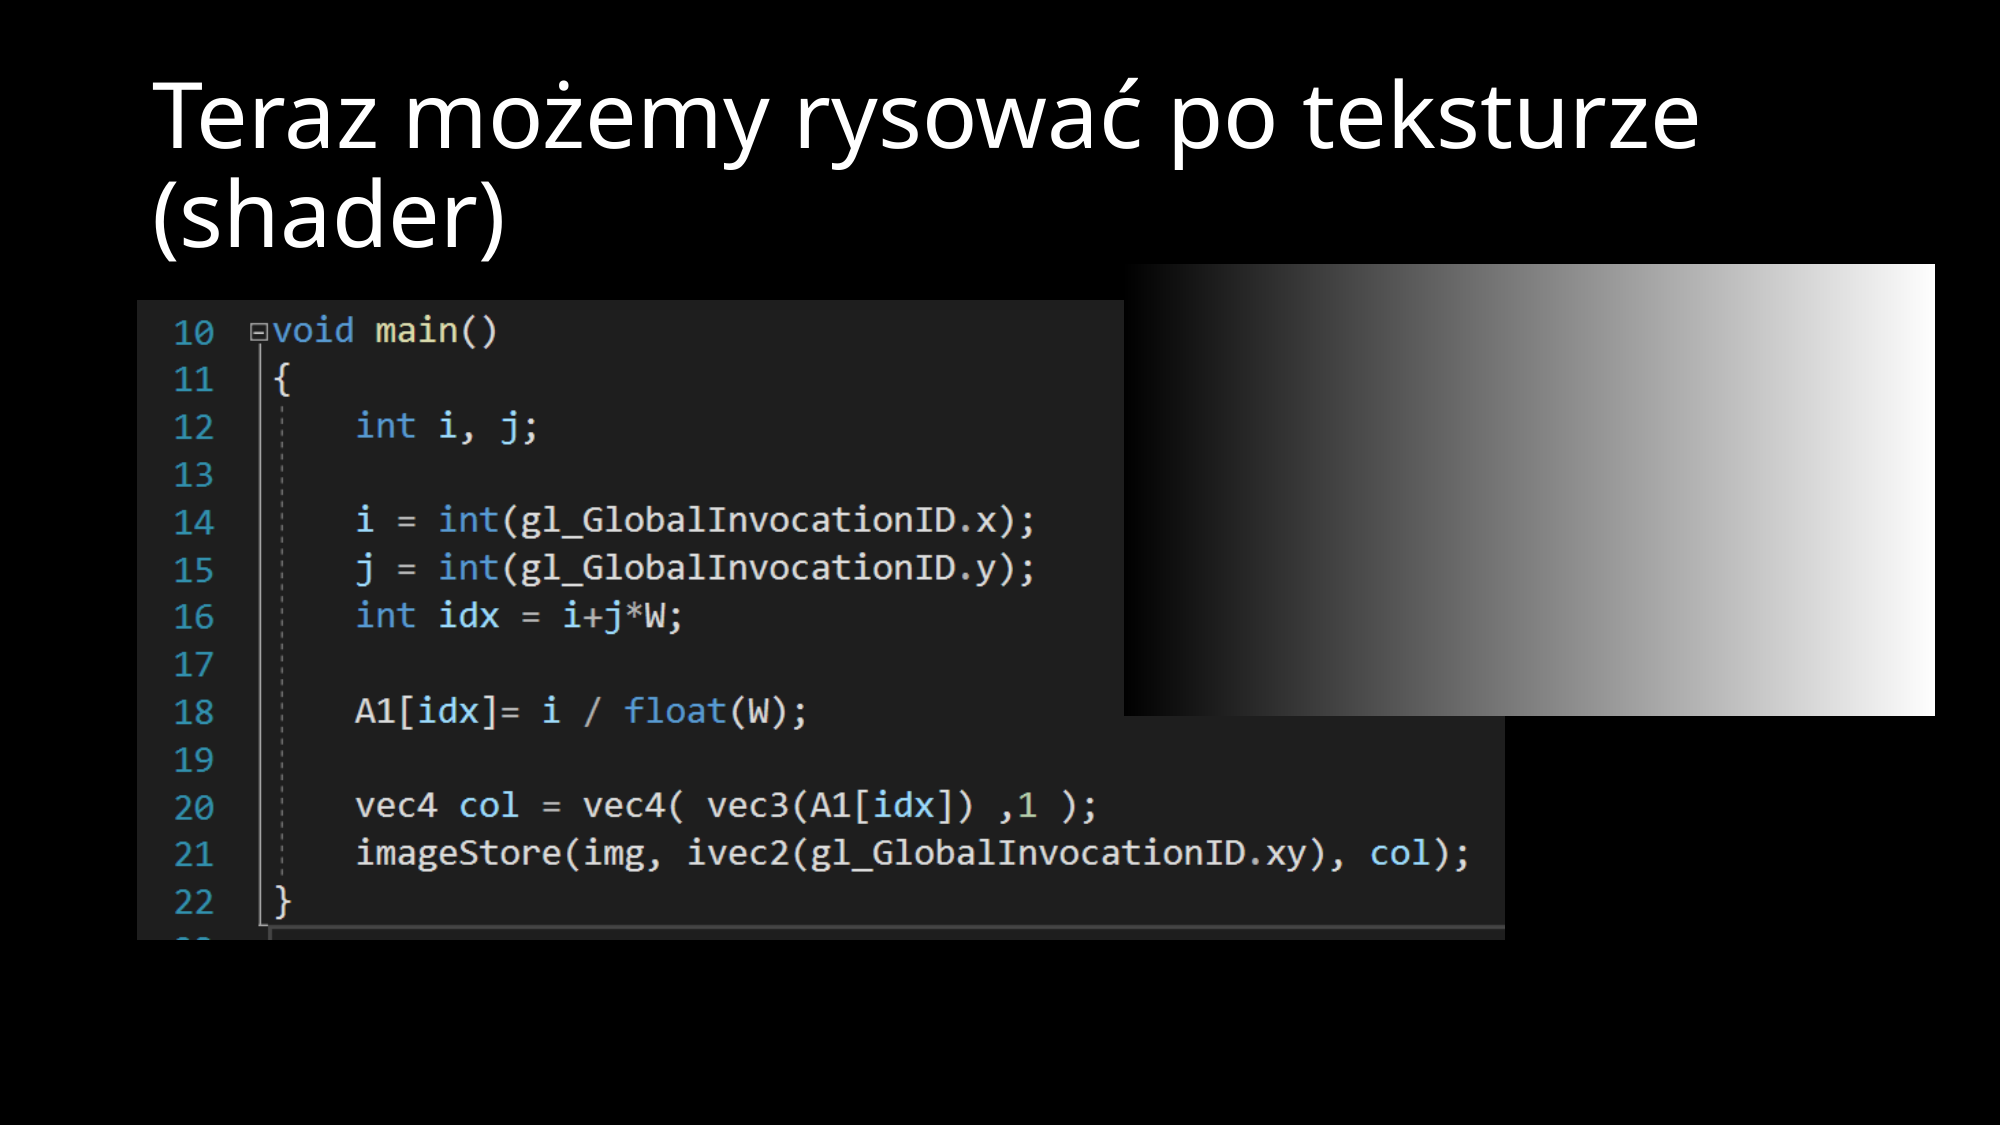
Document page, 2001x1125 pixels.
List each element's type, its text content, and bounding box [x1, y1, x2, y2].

picture [137, 264, 1935, 940]
title Teraz możemy rysować po teksturze (shader) [137, 59, 1863, 278]
